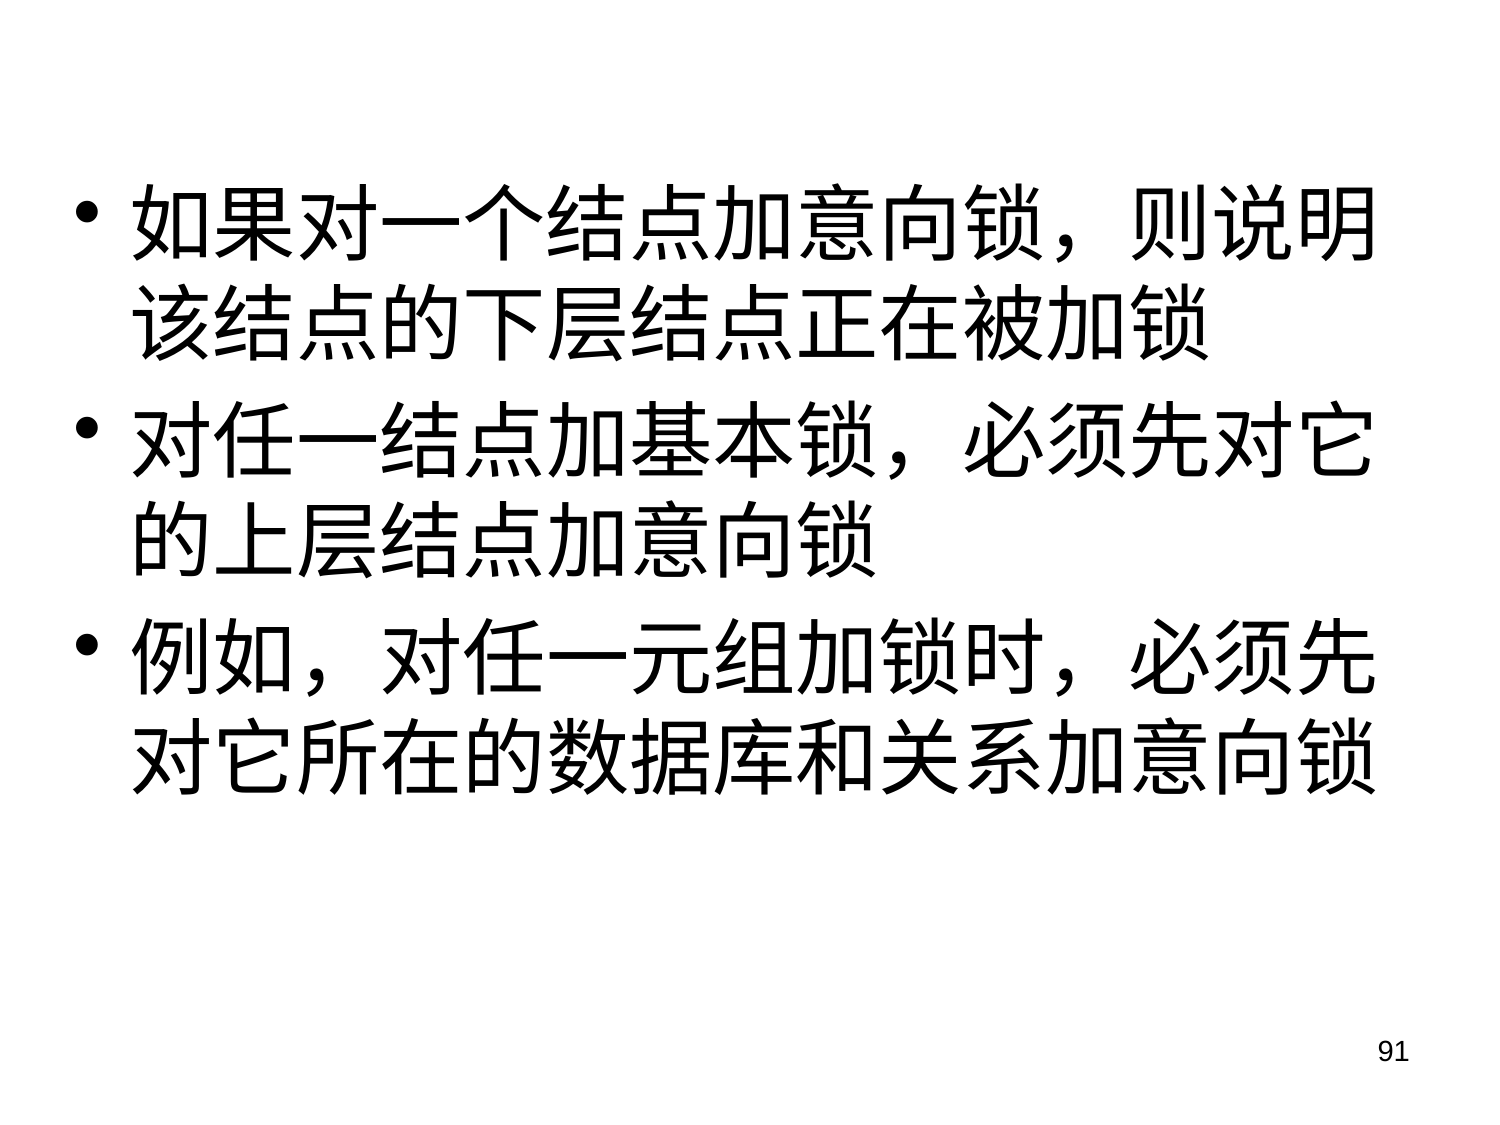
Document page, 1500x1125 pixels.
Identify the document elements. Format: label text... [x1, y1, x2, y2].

slide_number 91 [1074, 1024, 1426, 1103]
list 如果对一个结点加意向锁，则说明该结点的下层结点正在被加锁 对任一结点加基本锁，必须先对它的上层结点加意向锁 例如，对任一元组加锁时，必须先对它所在的数据库和关系加意向锁 [58, 164, 1409, 907]
